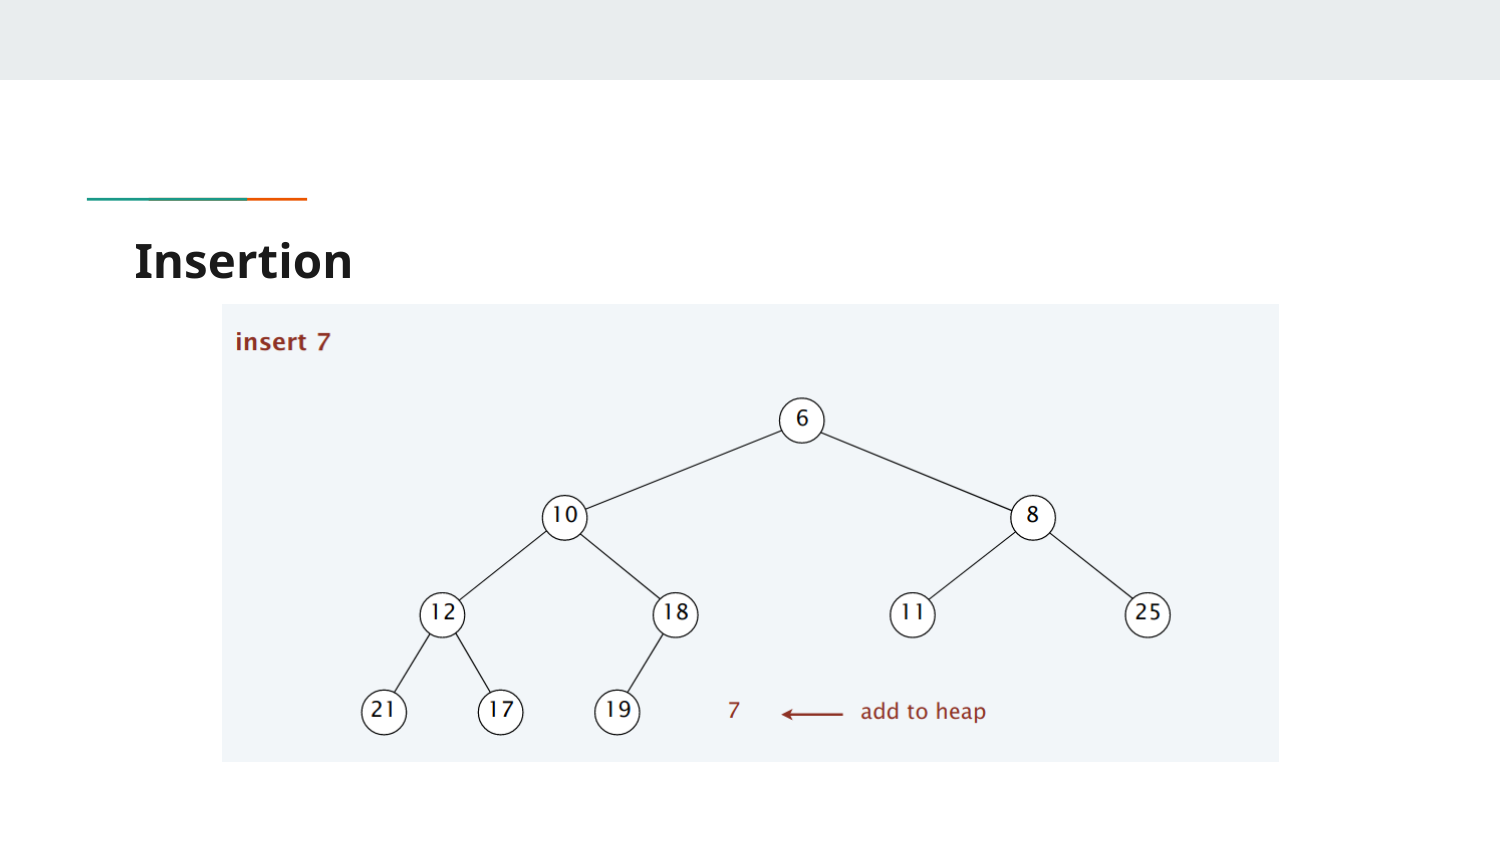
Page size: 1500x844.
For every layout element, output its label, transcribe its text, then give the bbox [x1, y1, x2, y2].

title Insertion [119, 216, 1381, 305]
picture [222, 303, 1279, 762]
